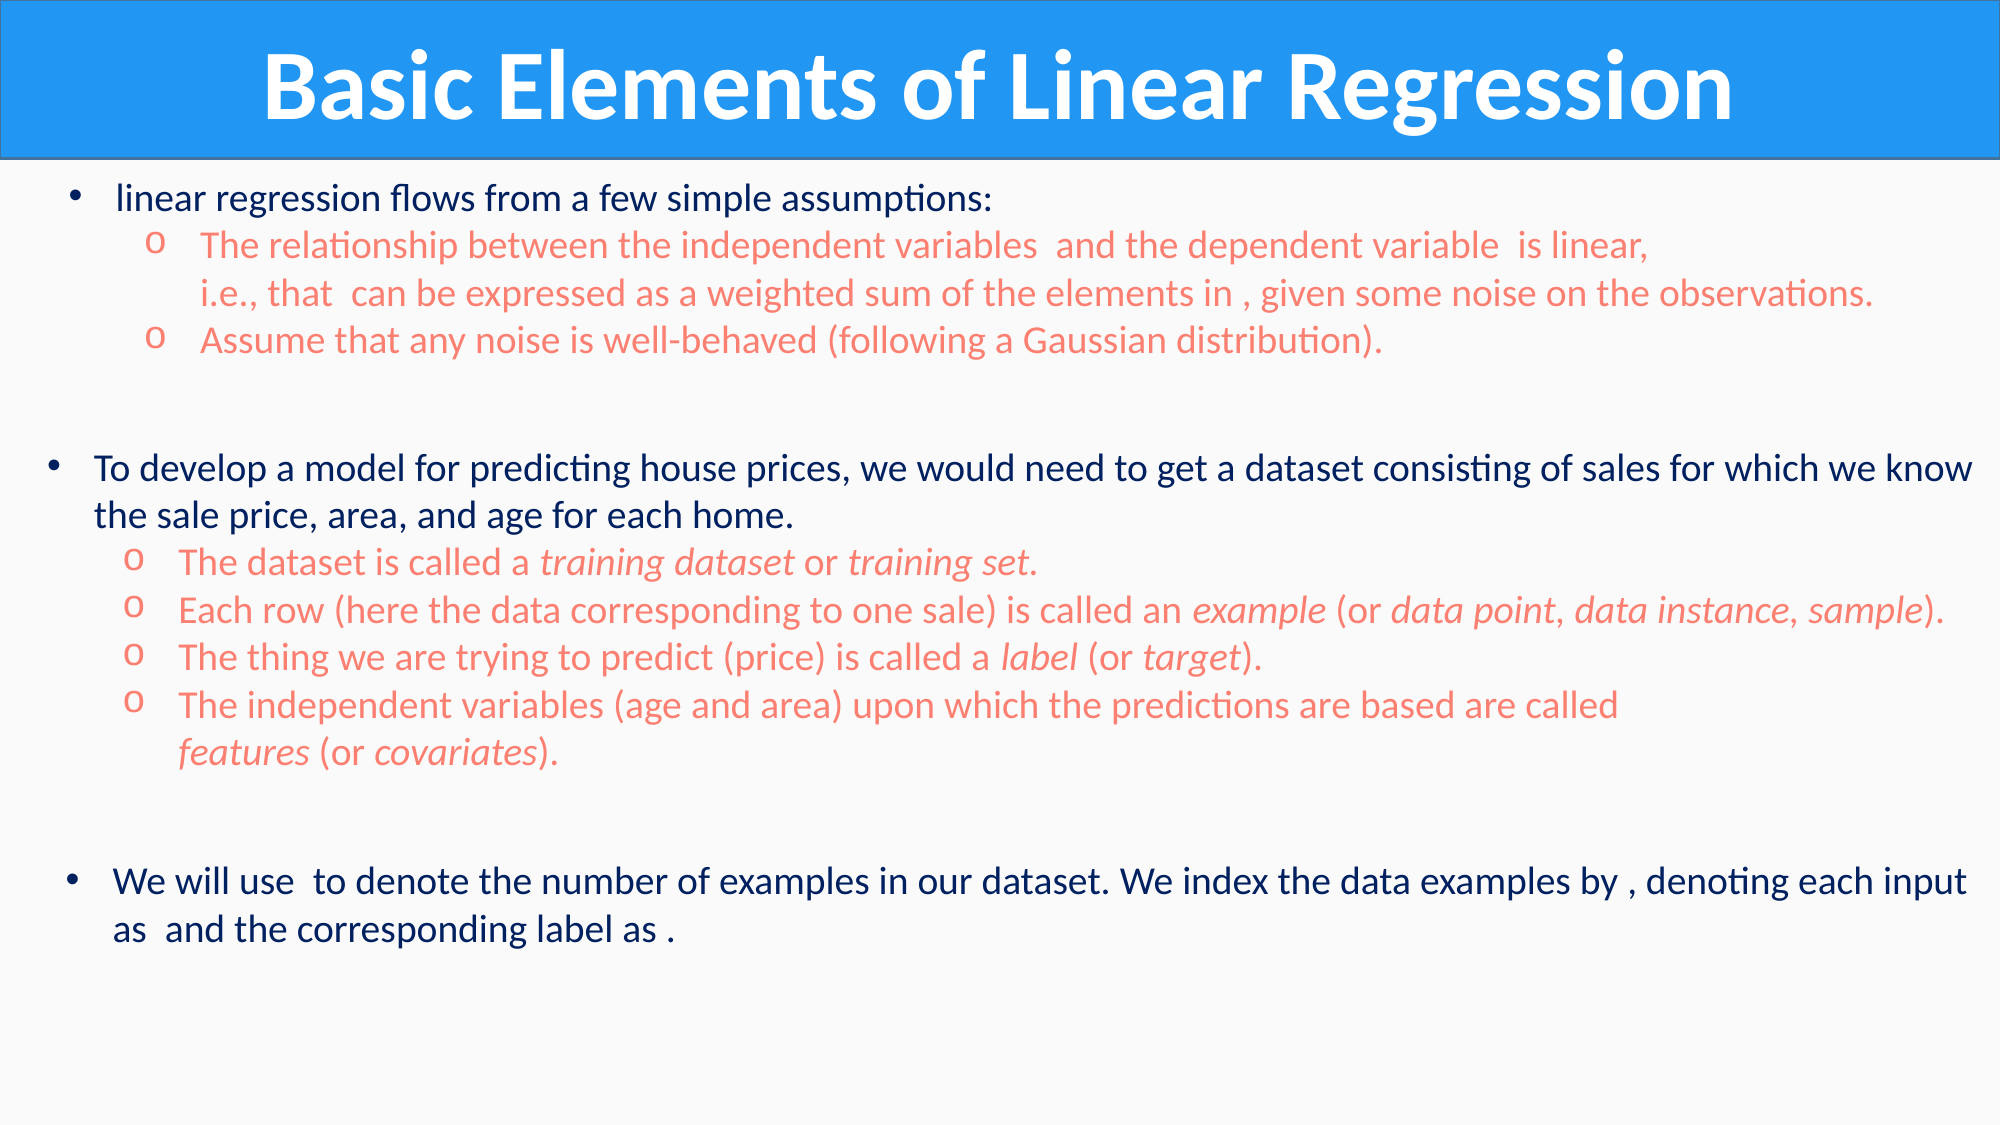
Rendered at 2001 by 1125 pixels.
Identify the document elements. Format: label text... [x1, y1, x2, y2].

text_box Basic Elements of Linear Regression [0, 0, 2000, 160]
text_box To develop a model for predicting house prices, we would need to get a dataset consisting of sales for which we know the sale price, area, and age for each home. The dataset is called a training dataset or training set. Each row (here the data corresponding to one sale) is called an example (or data point, data instance, sample). The thing we are trying to predict (price) is called a label (or target). The independent variables (age and area) upon which the predictions are based are called features (or covariates). [32, 433, 1991, 782]
